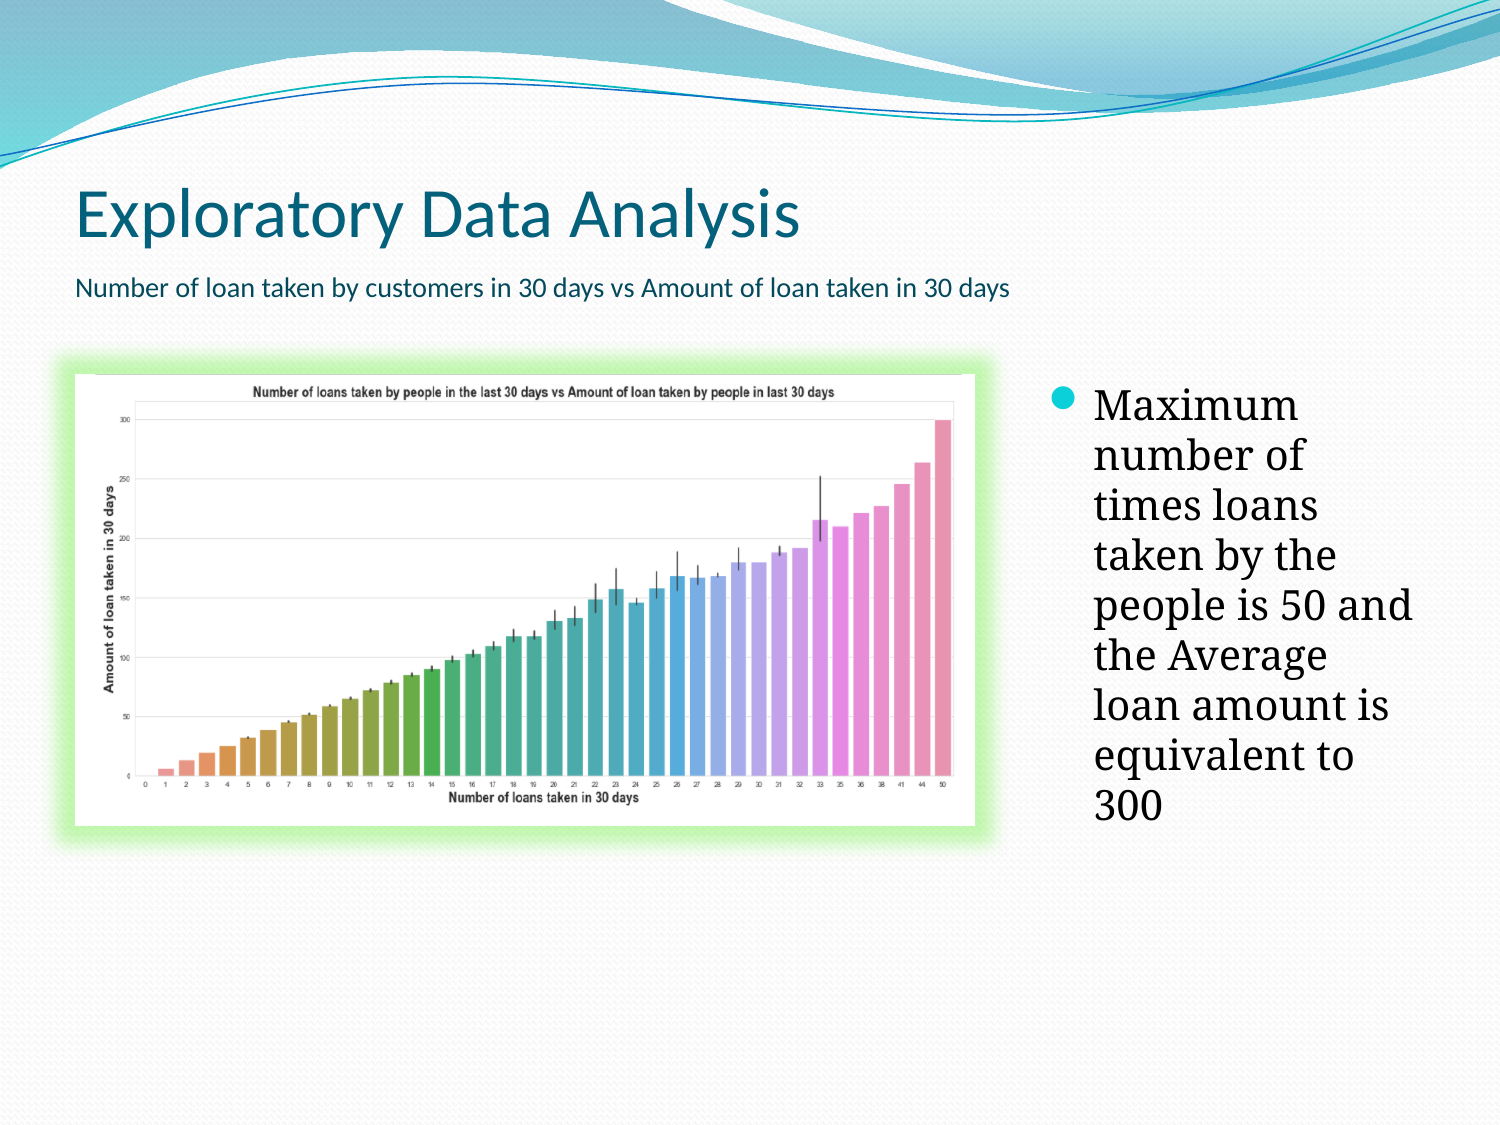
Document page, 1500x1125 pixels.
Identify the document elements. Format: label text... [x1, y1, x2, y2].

title Exploratory Data Analysis Number of loan taken by customers in 30 days vs Amount of loan taken in 30 days [75, 115, 1425, 303]
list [74, 374, 976, 826]
list Maximum number of times loans taken by the people is 50 and the Average loan amount is equivalent to 300 [1033, 370, 1429, 967]
